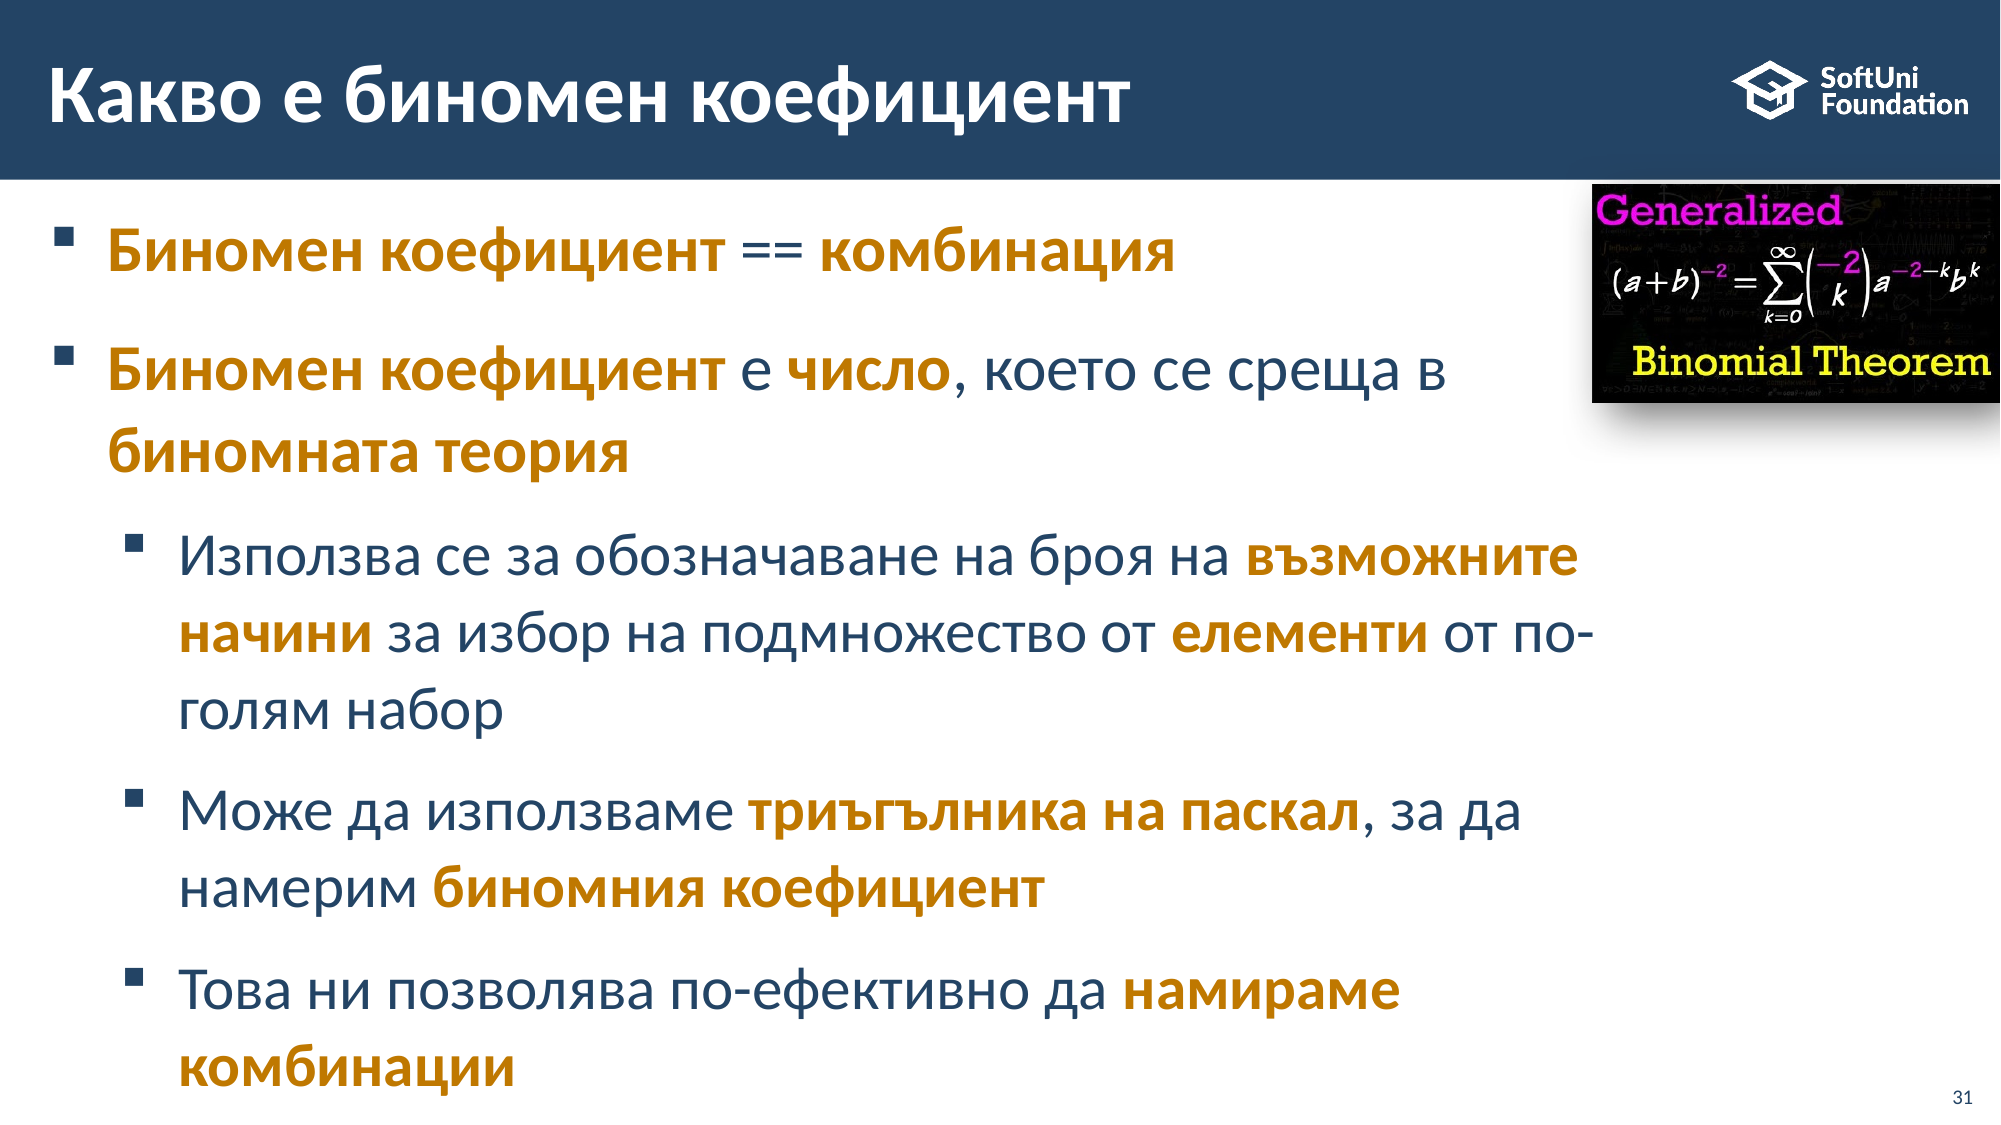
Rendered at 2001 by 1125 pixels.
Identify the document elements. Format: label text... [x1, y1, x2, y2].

list Биномен коефициент == комбинация Биномен коефициент е число, което се среща в биномната теория Използва се за обозначаване на броя на възможните начини за избор на подмножество от елементи от по-голям набор Може да използваме триъгълника на паскал, за да намерим биномния коефициент Това ни позволява по-ефективно да намираме комбинации [31, 196, 1638, 1109]
picture [1731, 60, 1968, 120]
slide_number 31 [1927, 1067, 1989, 1117]
picture [1592, 184, 2000, 403]
title Какво е биномен коефициент [31, 16, 1716, 162]
